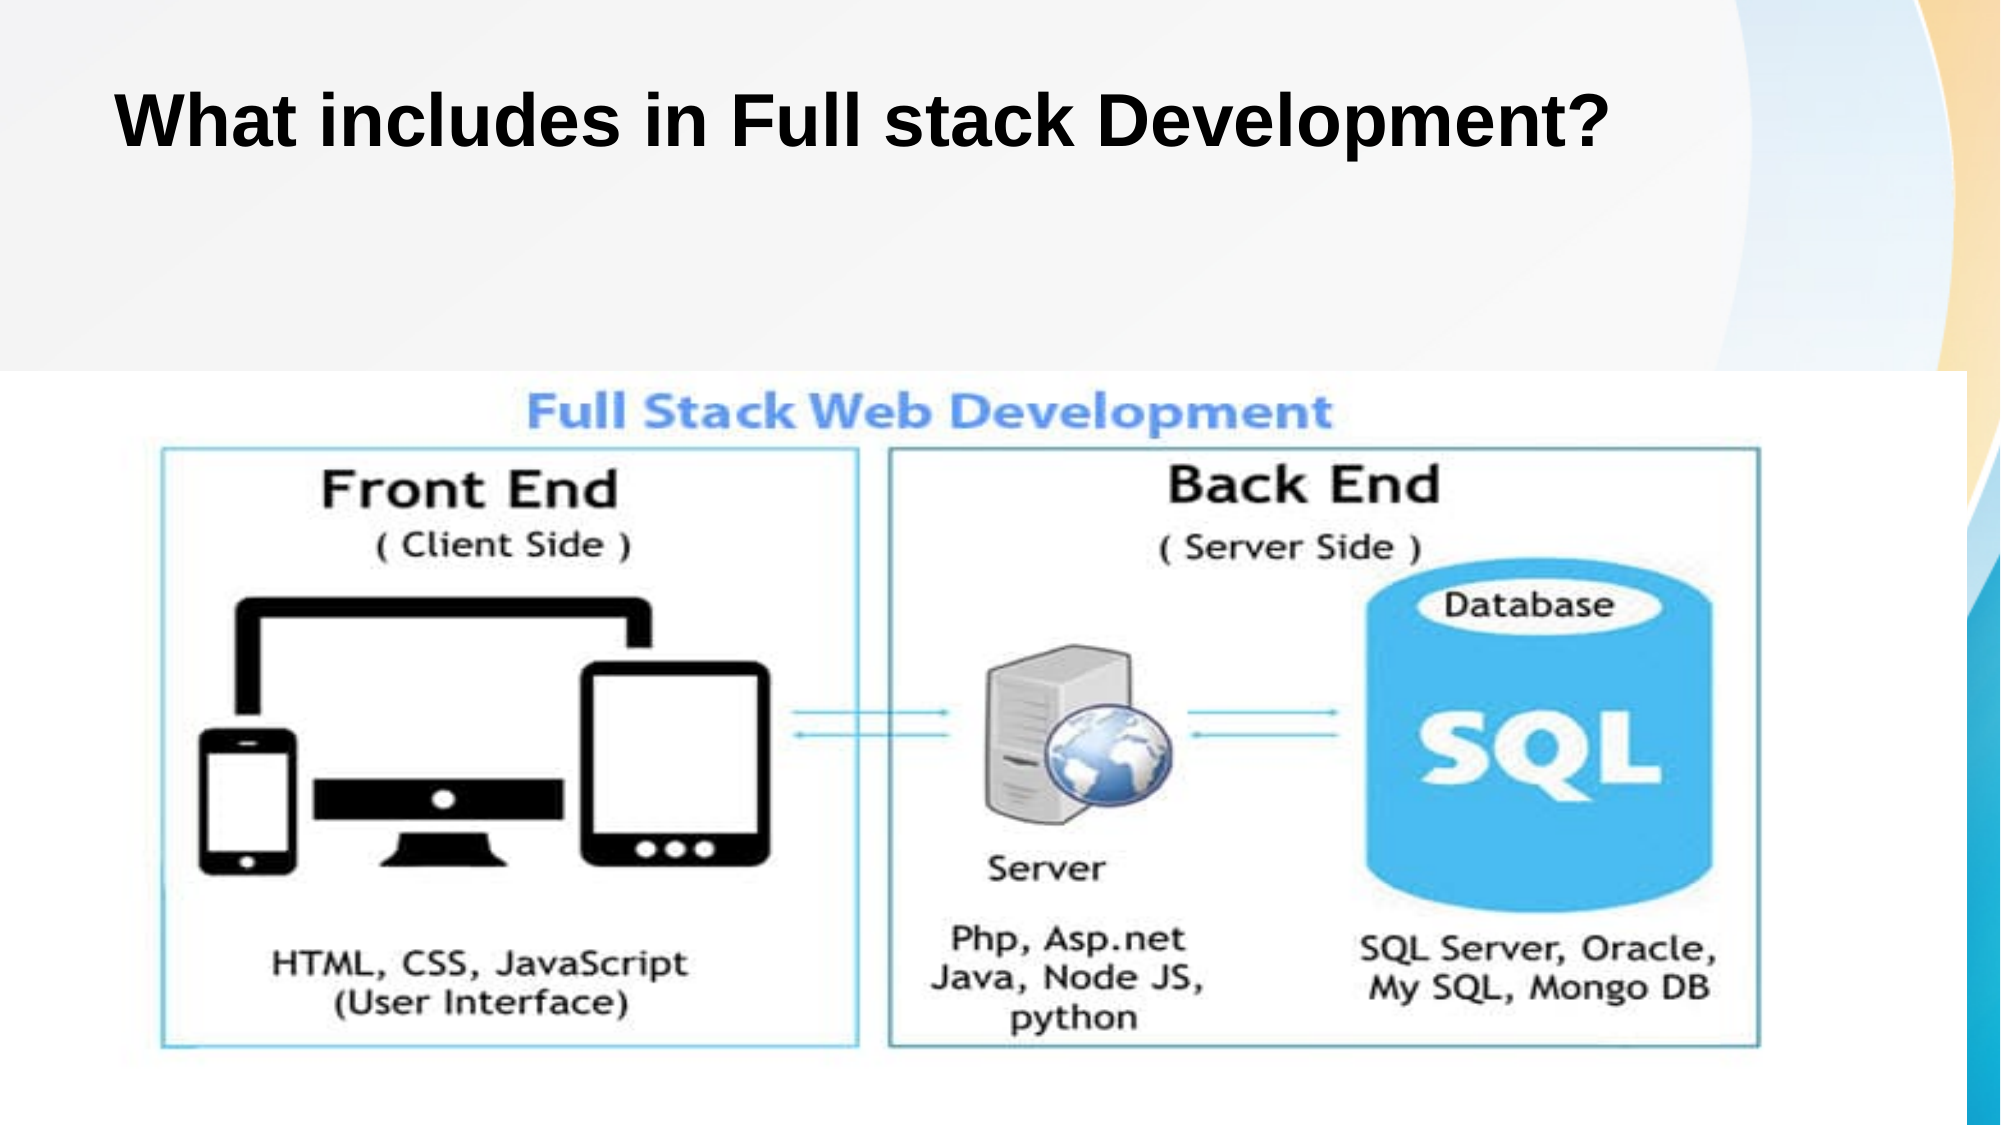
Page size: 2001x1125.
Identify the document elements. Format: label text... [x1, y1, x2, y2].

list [0, 371, 1967, 1125]
picture [0, 0, 2001, 1125]
title What includes in Full stack Development? [99, 68, 1901, 165]
